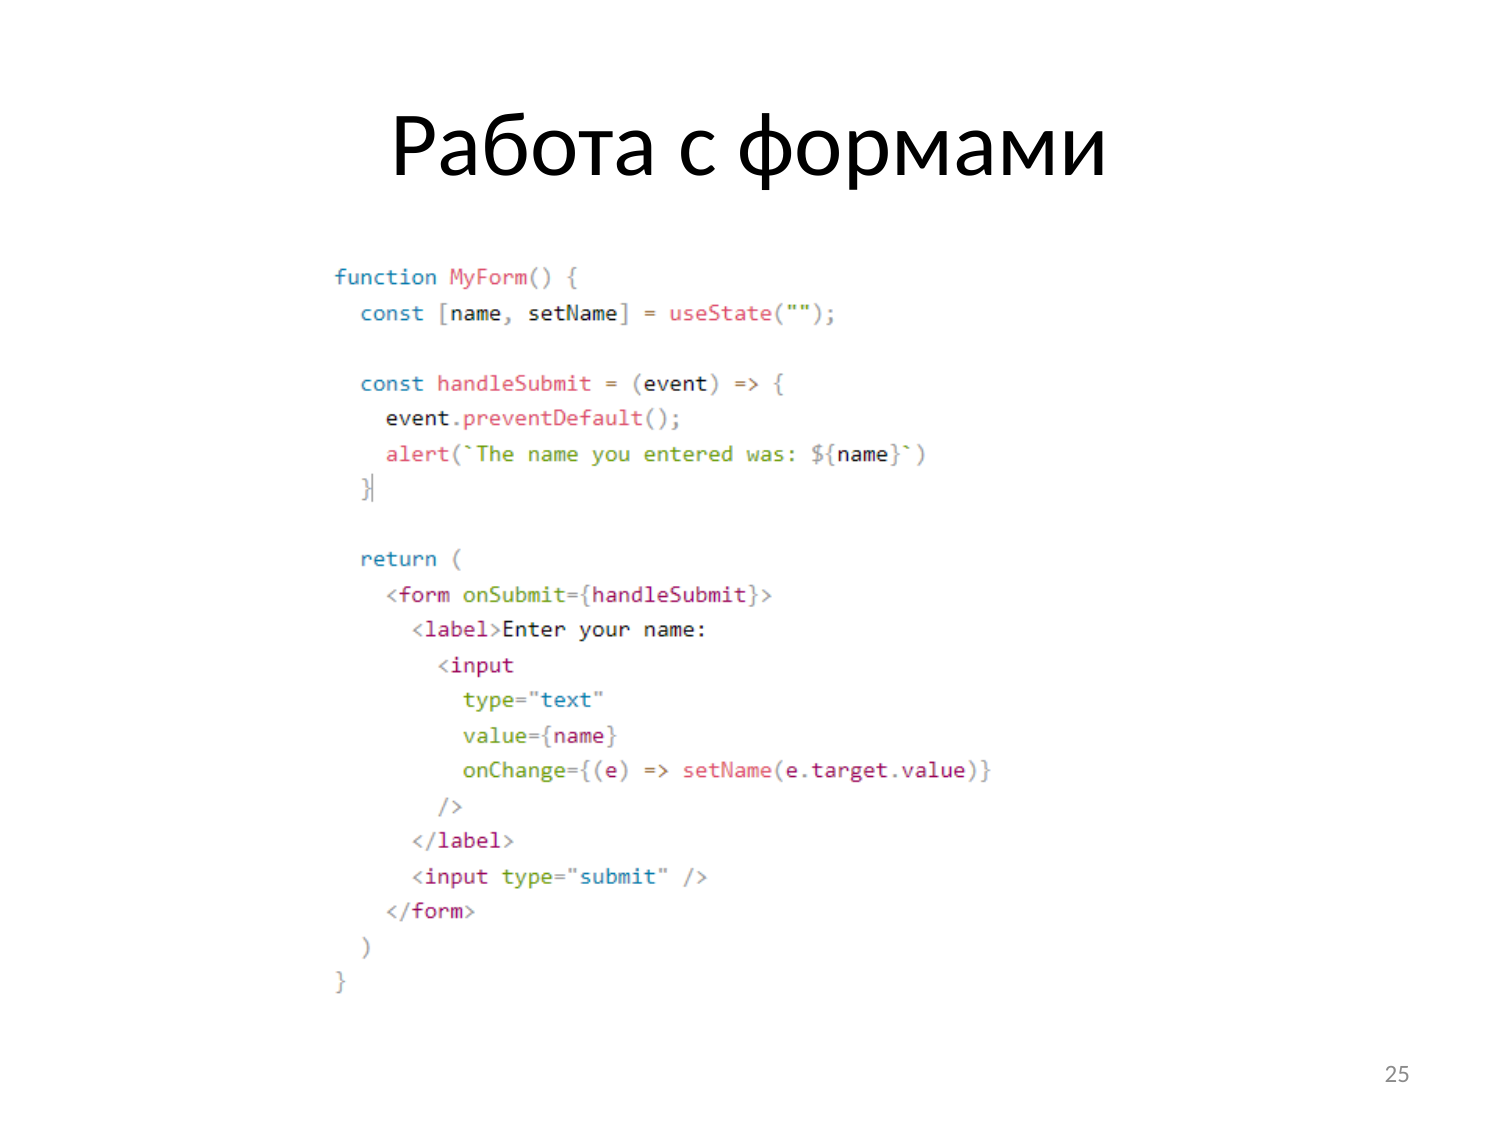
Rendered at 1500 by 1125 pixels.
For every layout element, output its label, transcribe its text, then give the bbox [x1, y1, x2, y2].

picture [316, 258, 1184, 1017]
title Работа с формами [75, 45, 1425, 233]
slide_number 25 [1074, 1042, 1425, 1103]
